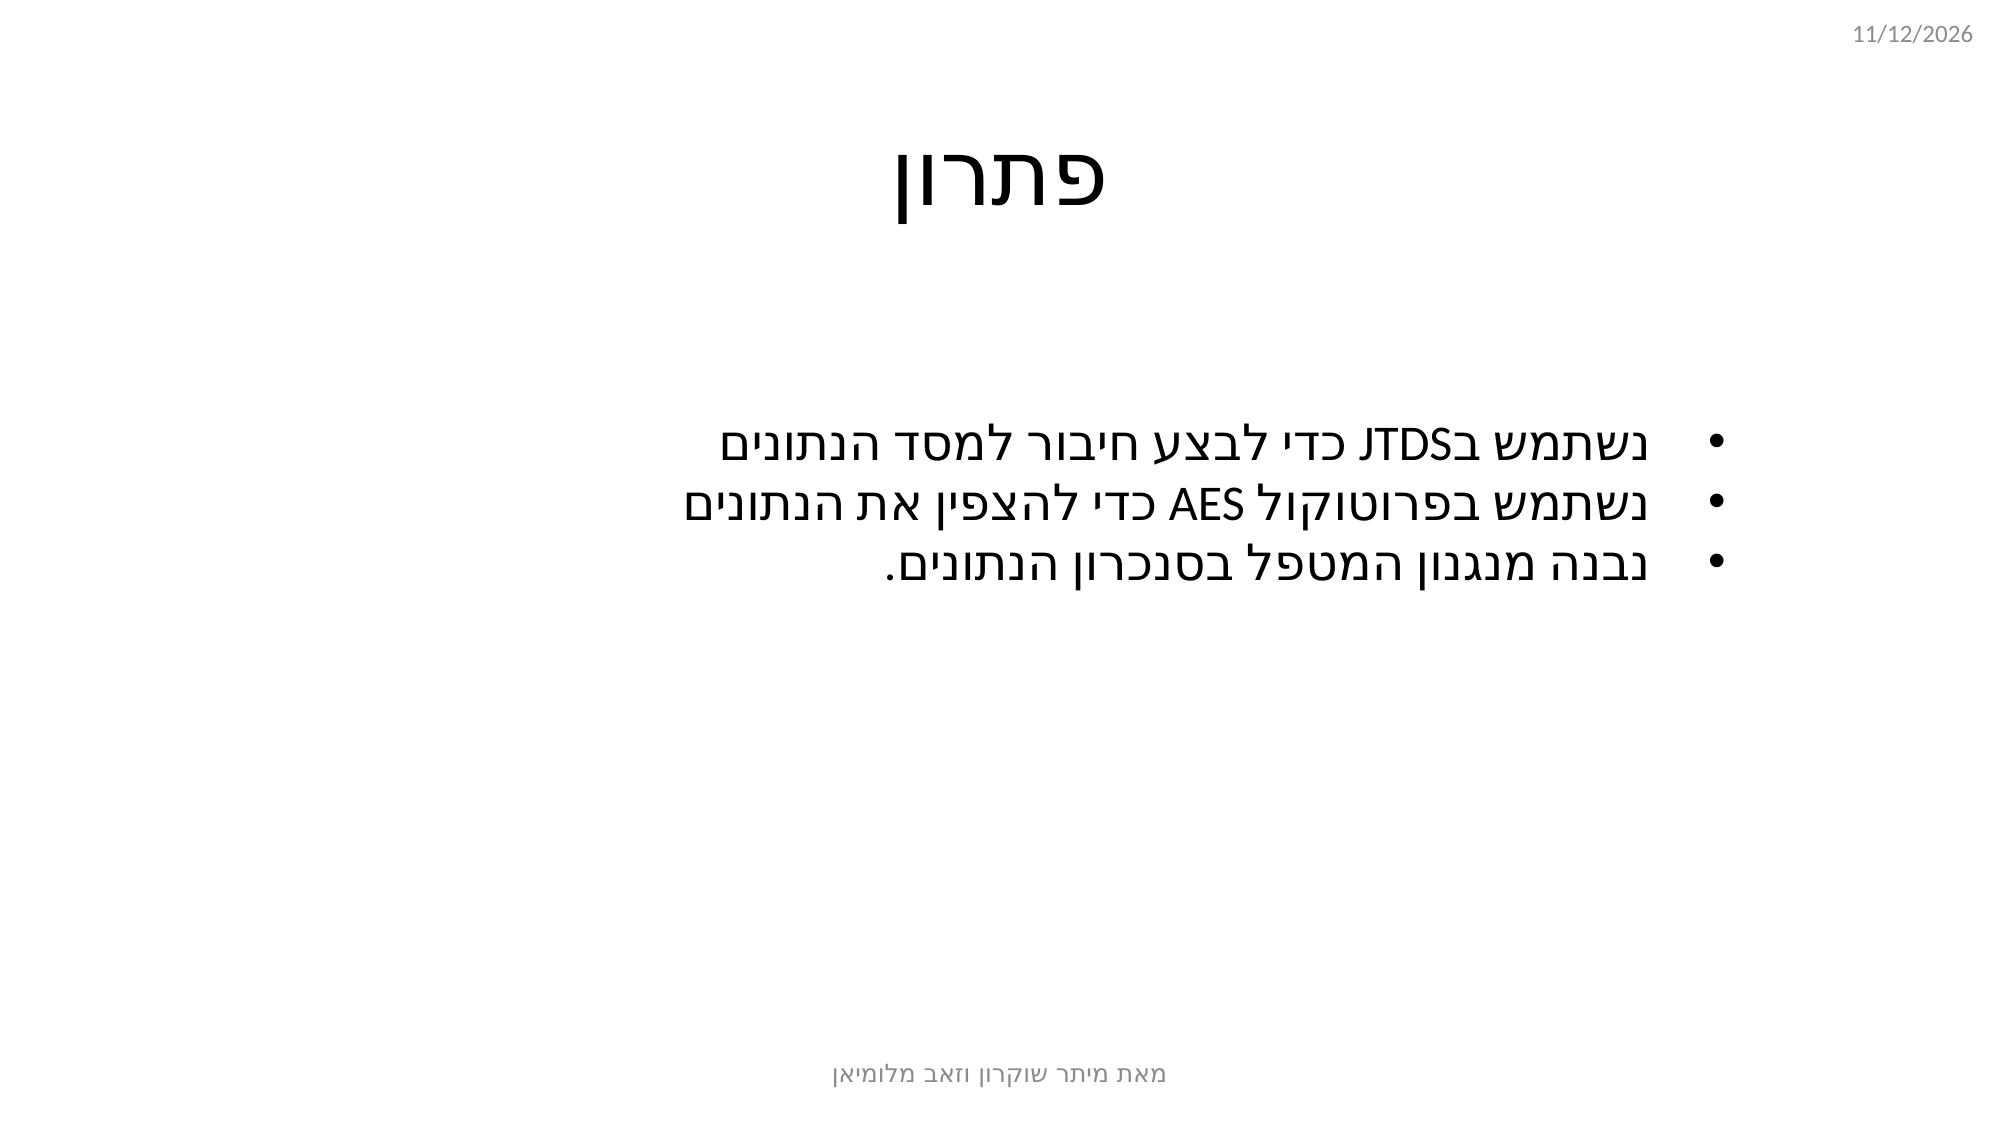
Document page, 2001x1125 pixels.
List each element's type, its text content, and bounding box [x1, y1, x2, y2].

text_box פתרון [137, 59, 1863, 225]
text_box מאת מיתר שוקרון וזאב מלומיאן [662, 1042, 1338, 1103]
text_box [137, 225, 1863, 940]
text_box 1/25/2018 [1538, 2, 1989, 63]
text_box נשתמש בJTDS כדי לבצע חיבור למסד הנתונים נשתמש בפרוטוקול AES כדי להצפין את הנתונים נבנה מנגנון המטפל בסנכרון הנתונים. [214, 402, 1741, 598]
